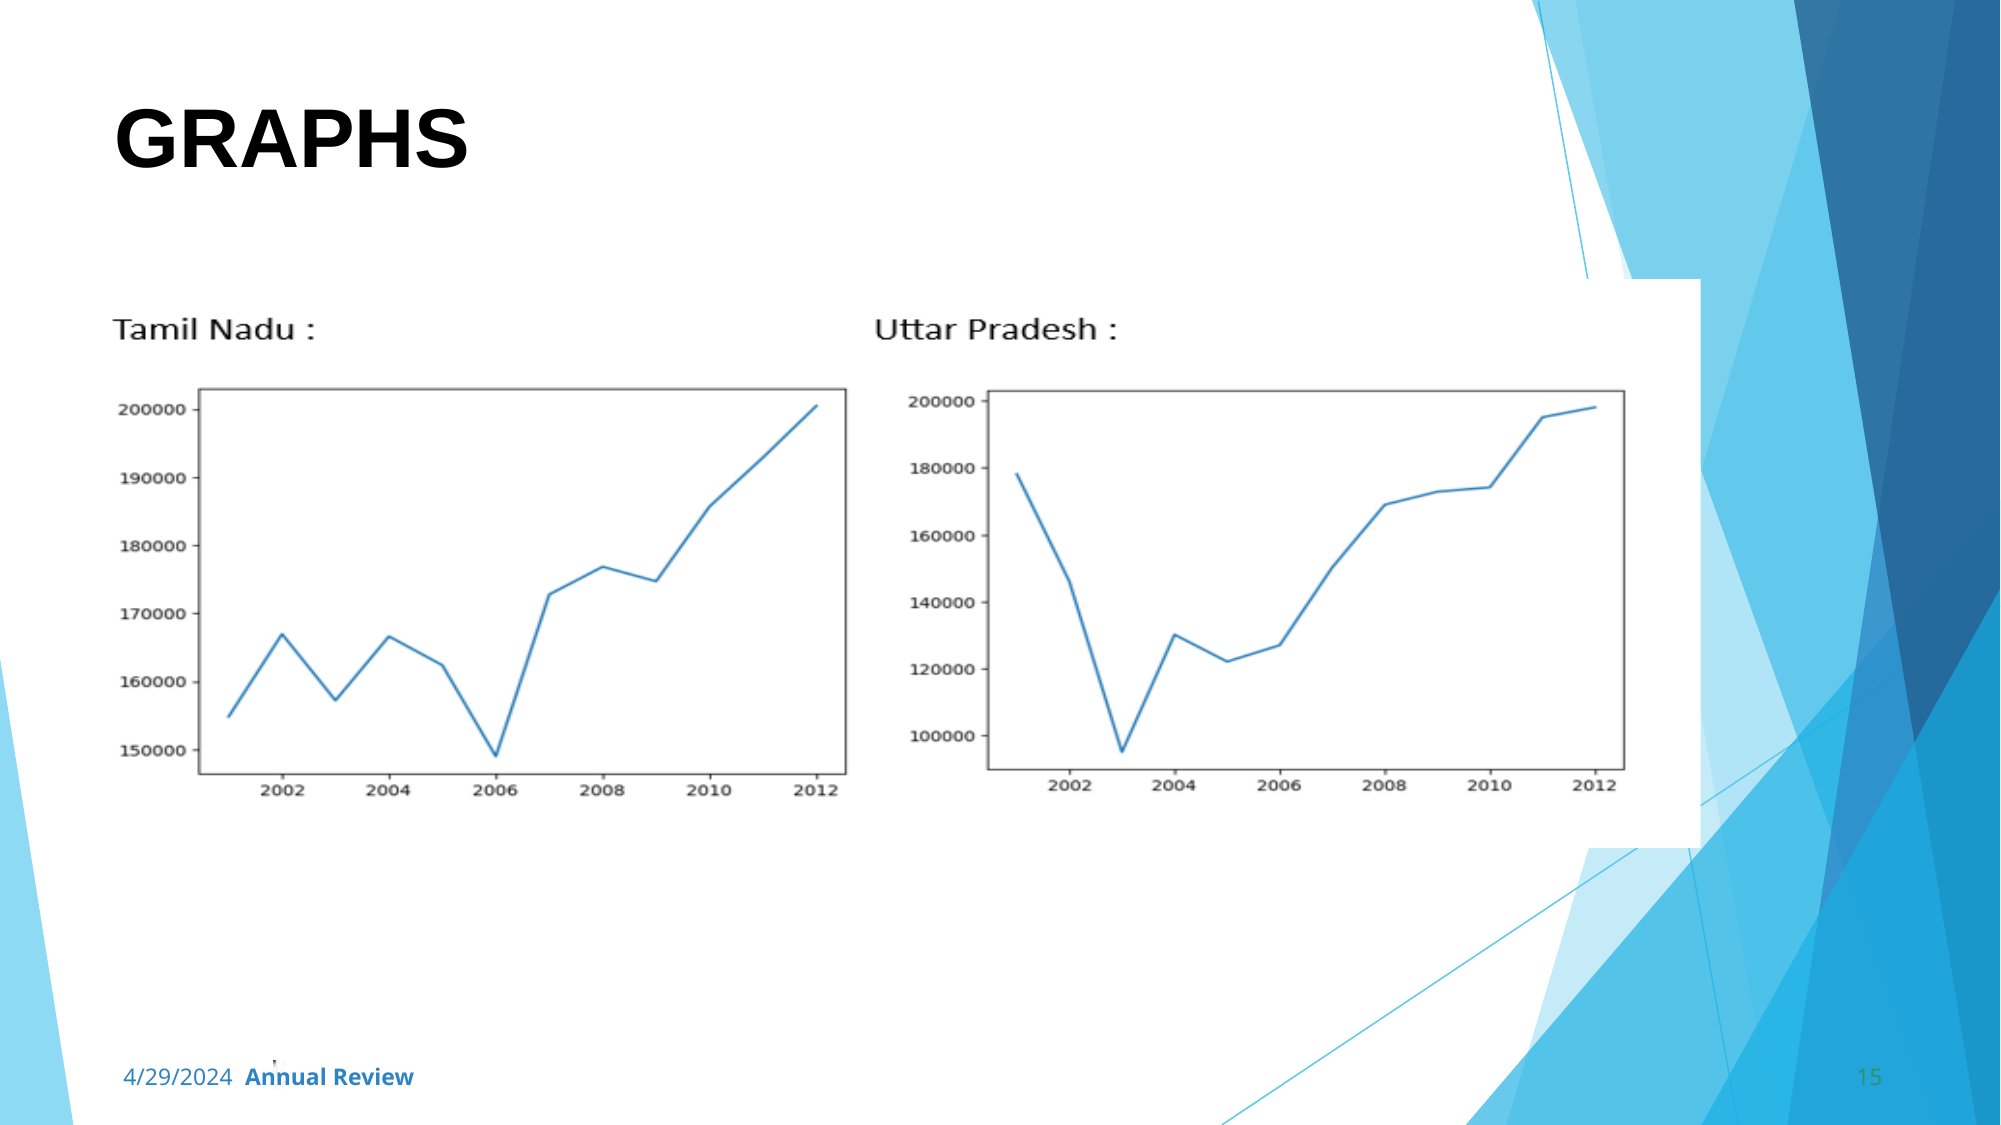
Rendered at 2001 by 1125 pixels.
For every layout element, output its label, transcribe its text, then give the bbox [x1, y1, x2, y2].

slide_number 15 [1849, 1061, 1890, 1125]
text_box 4/29/2024 Annual Review [121, 1061, 271, 1091]
text_box 4/29/2024 Annual Review [287, 1061, 417, 1091]
picture [86, 279, 1701, 848]
picture [273, 1060, 287, 1091]
title GRAPHS [80, 81, 1682, 272]
